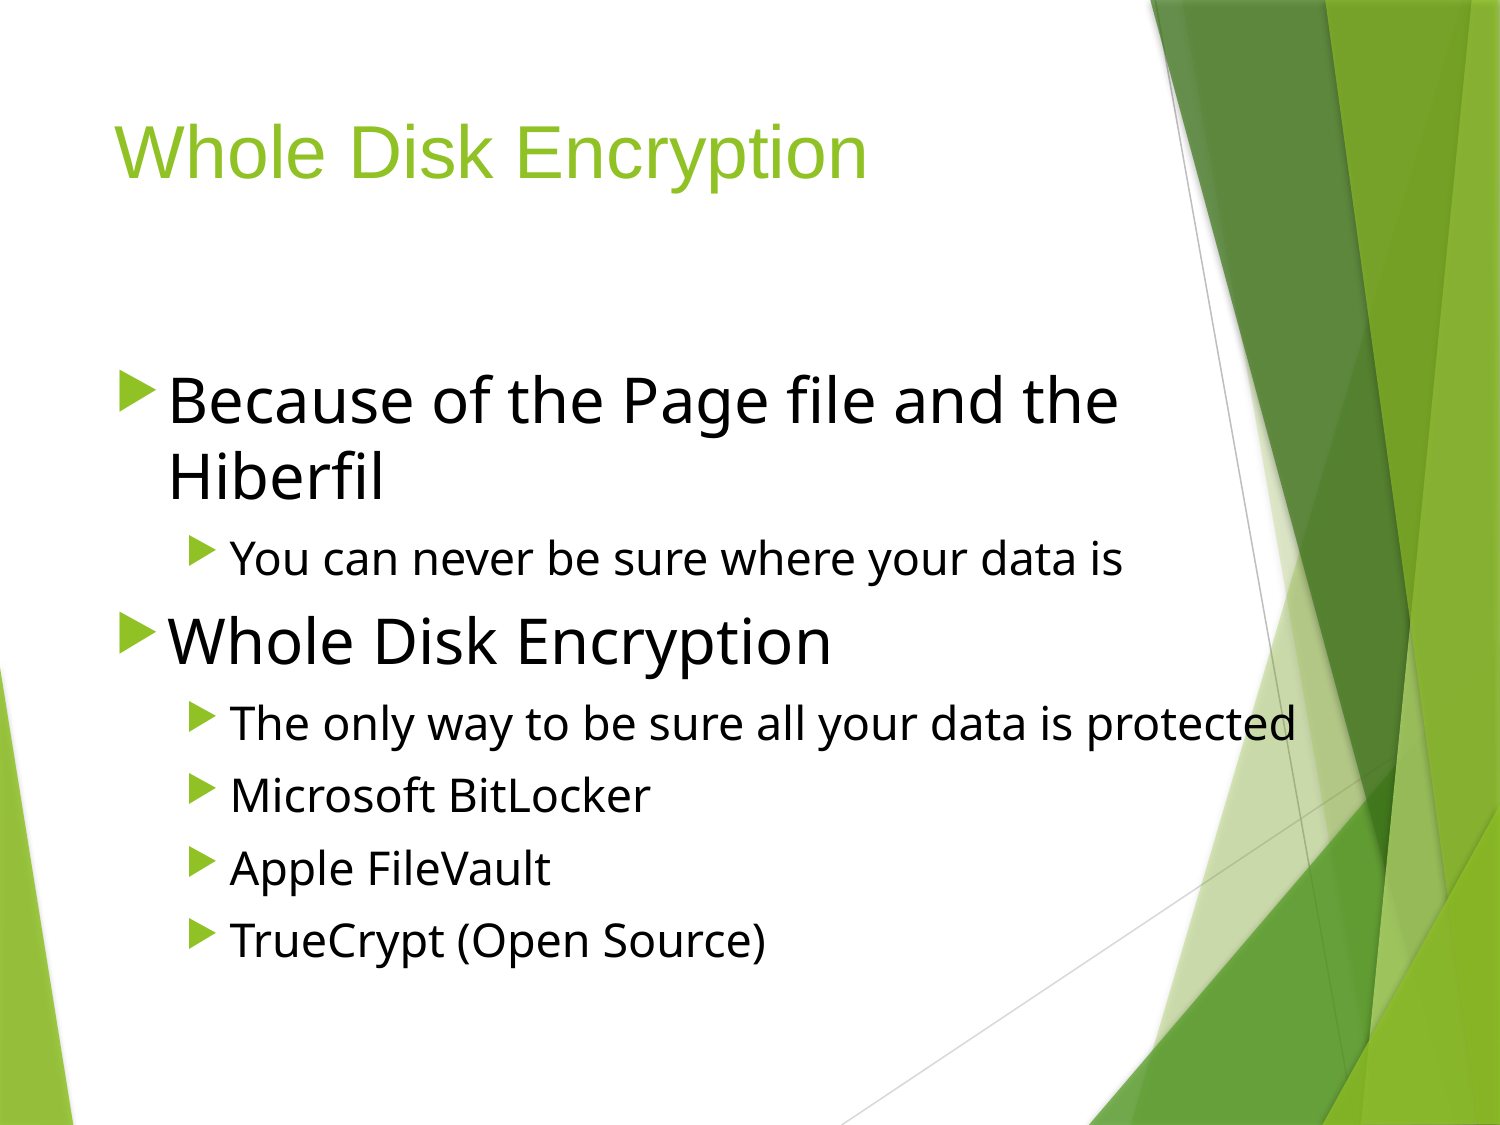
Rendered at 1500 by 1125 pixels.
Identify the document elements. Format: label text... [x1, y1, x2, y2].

list Because of the Page file and the Hiberfil You can never be sure where your data is Whole Disk Encryption The only way to be sure all your data is protected Microsoft BitLocker Apple FileVault TrueCrypt (Open Source) [99, 352, 1315, 989]
title Whole Disk Encryption [99, 96, 1450, 240]
